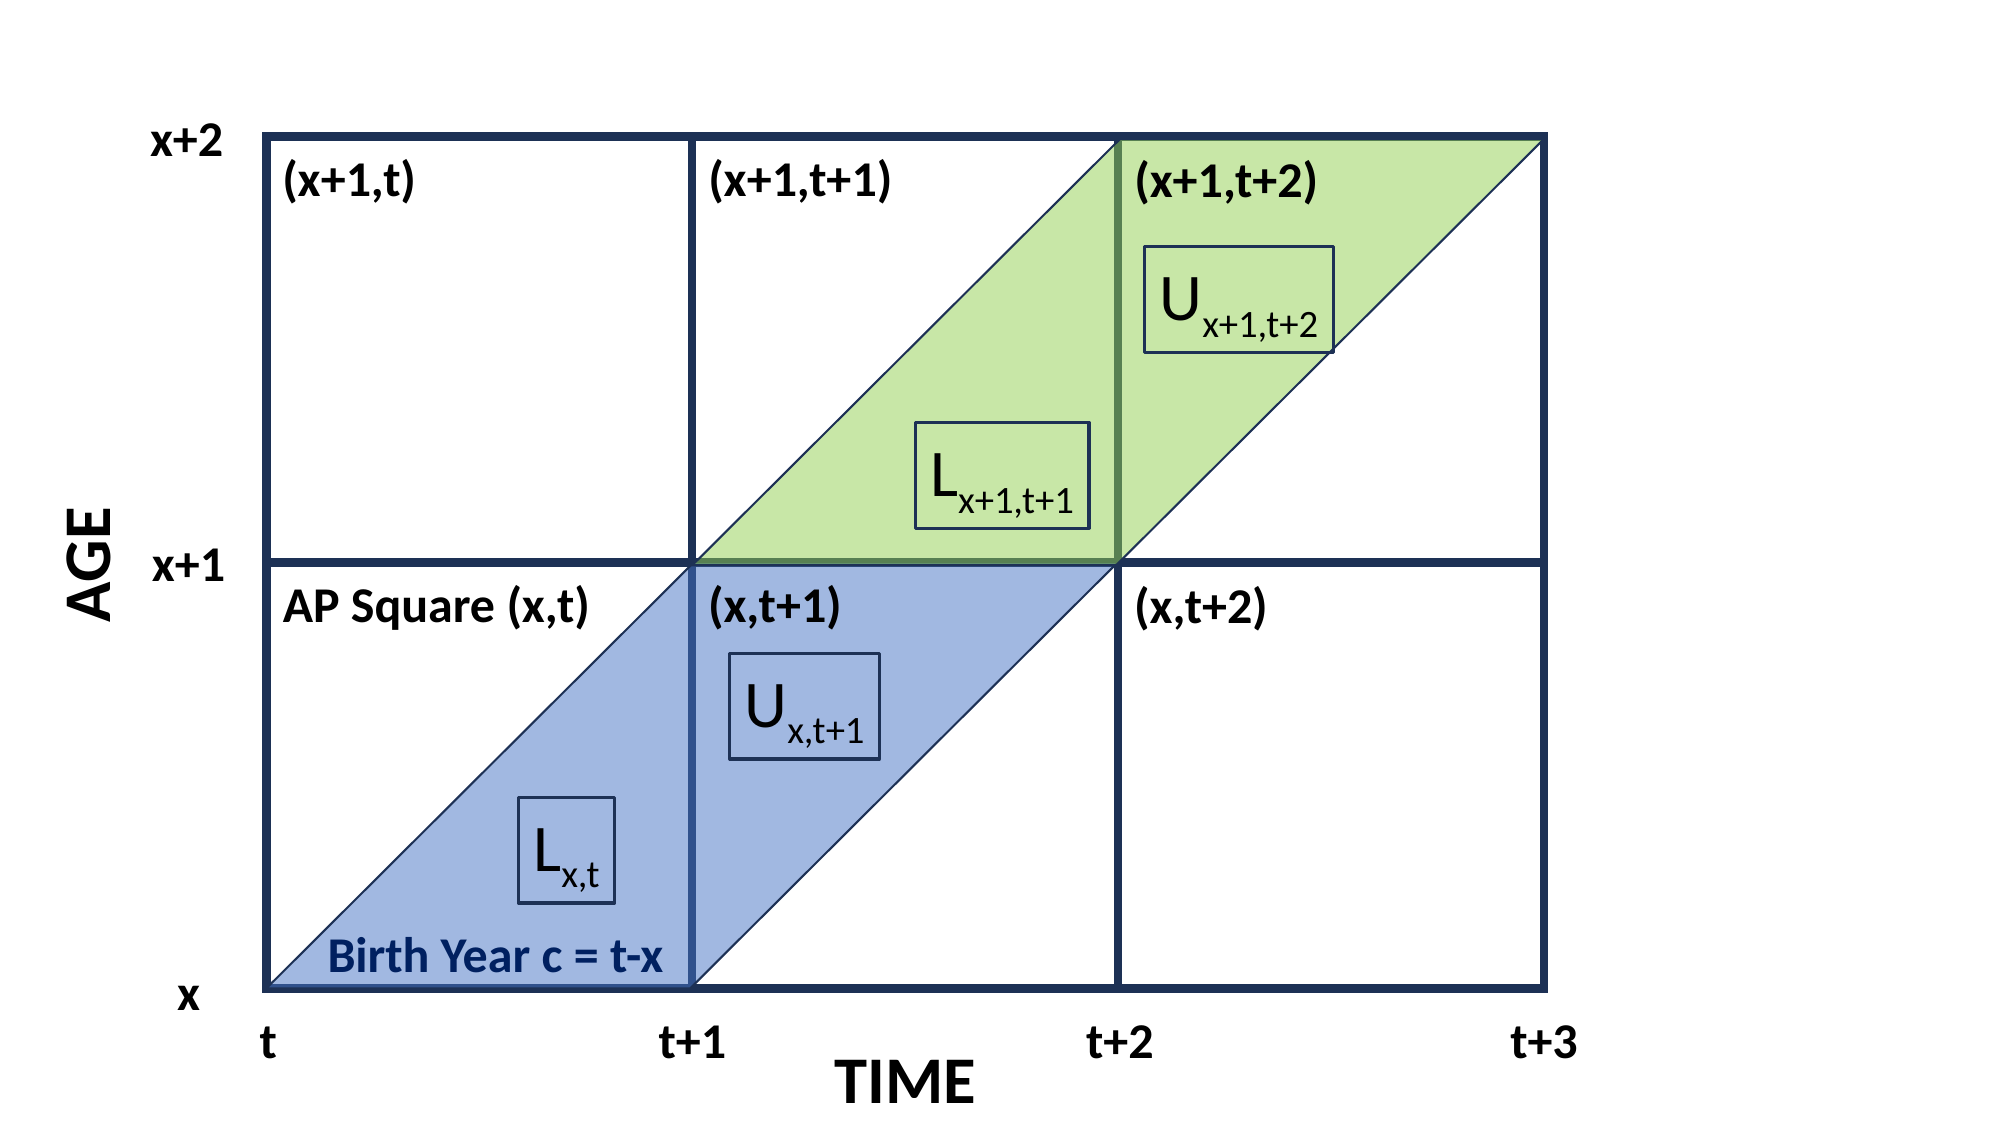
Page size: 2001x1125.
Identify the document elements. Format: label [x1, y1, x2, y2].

text_box [36, 98, 1594, 1125]
